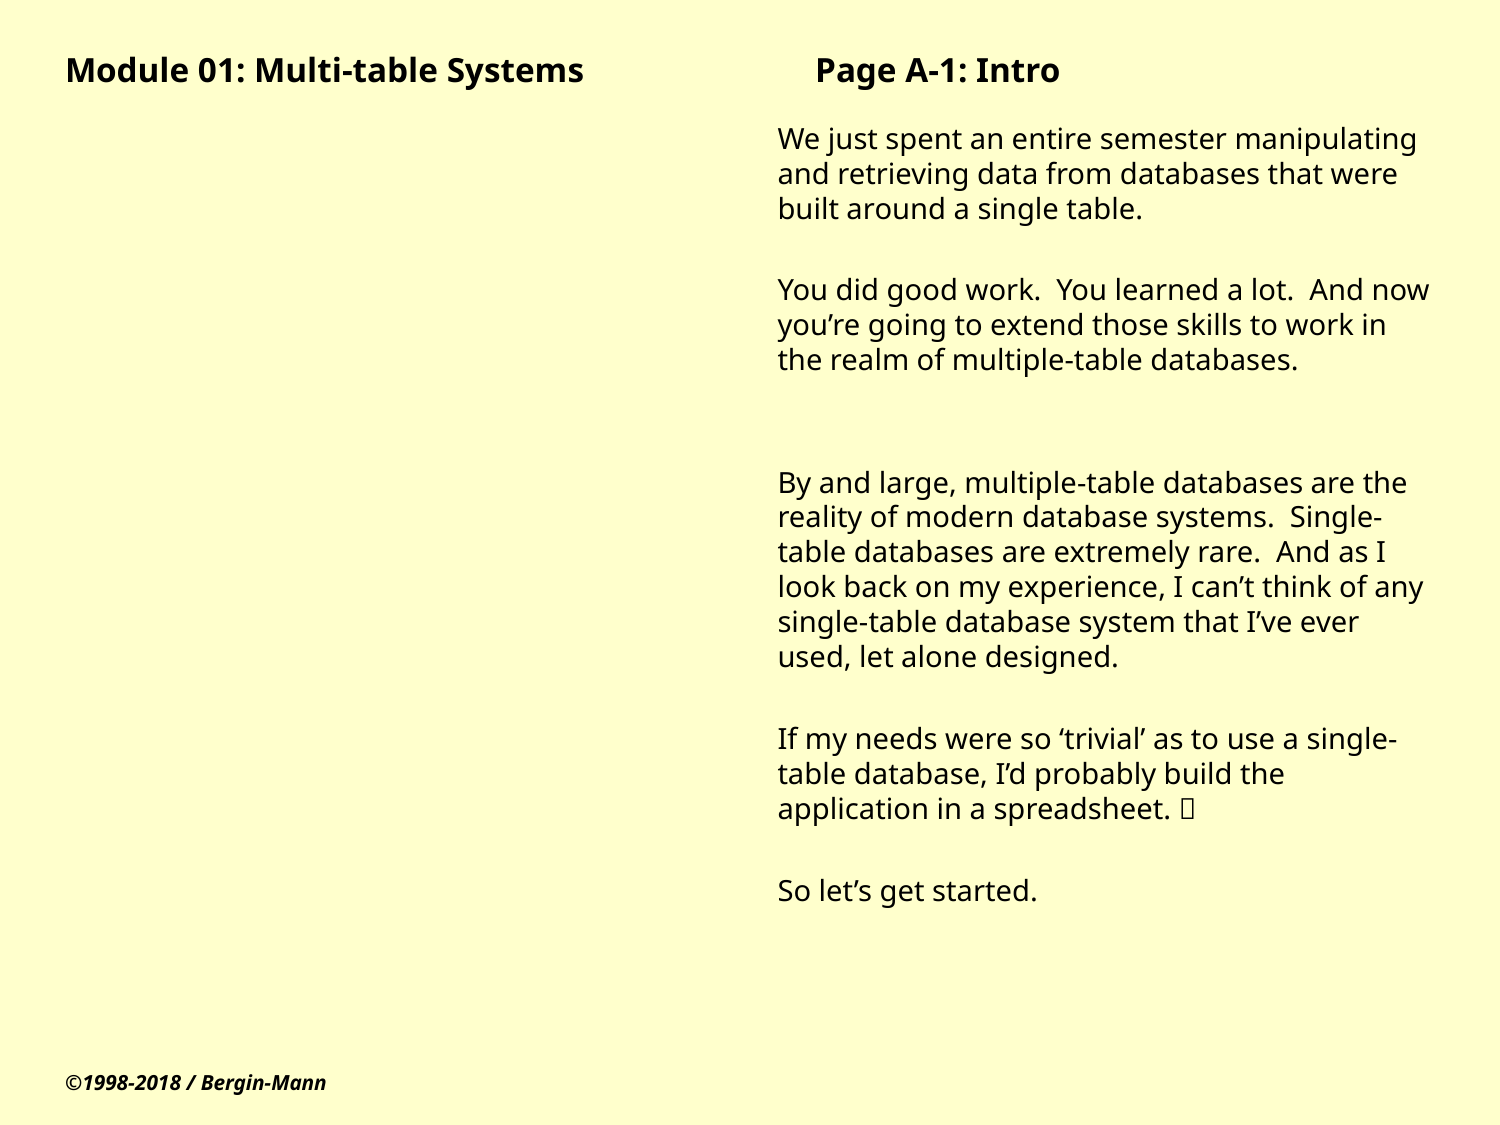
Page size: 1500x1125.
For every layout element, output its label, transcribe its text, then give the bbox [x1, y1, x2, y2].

title Module 01: Multi-table Systems Page A-1: Intro [50, 37, 1450, 100]
slide_number ©1998-2018 / Bergin-Mann [50, 1062, 425, 1100]
list We just spent an entire semester manipulating and retrieving data from databases that were built around a single table. You did good work. You learned a lot. And now you’re going to extend those skills to work in the realm of multiple-table databases. By and large, multiple-table databases are the reality of modern database systems. Single-table databases are extremely rare. And as I look back on my experience, I can’t think of any single-table database system that I’ve ever used, let alone designed. If my needs were so ‘trivial’ as to use a single-table database, I’d probably build the application in a spreadsheet.  So let’s get started. [762, 112, 1450, 1050]
